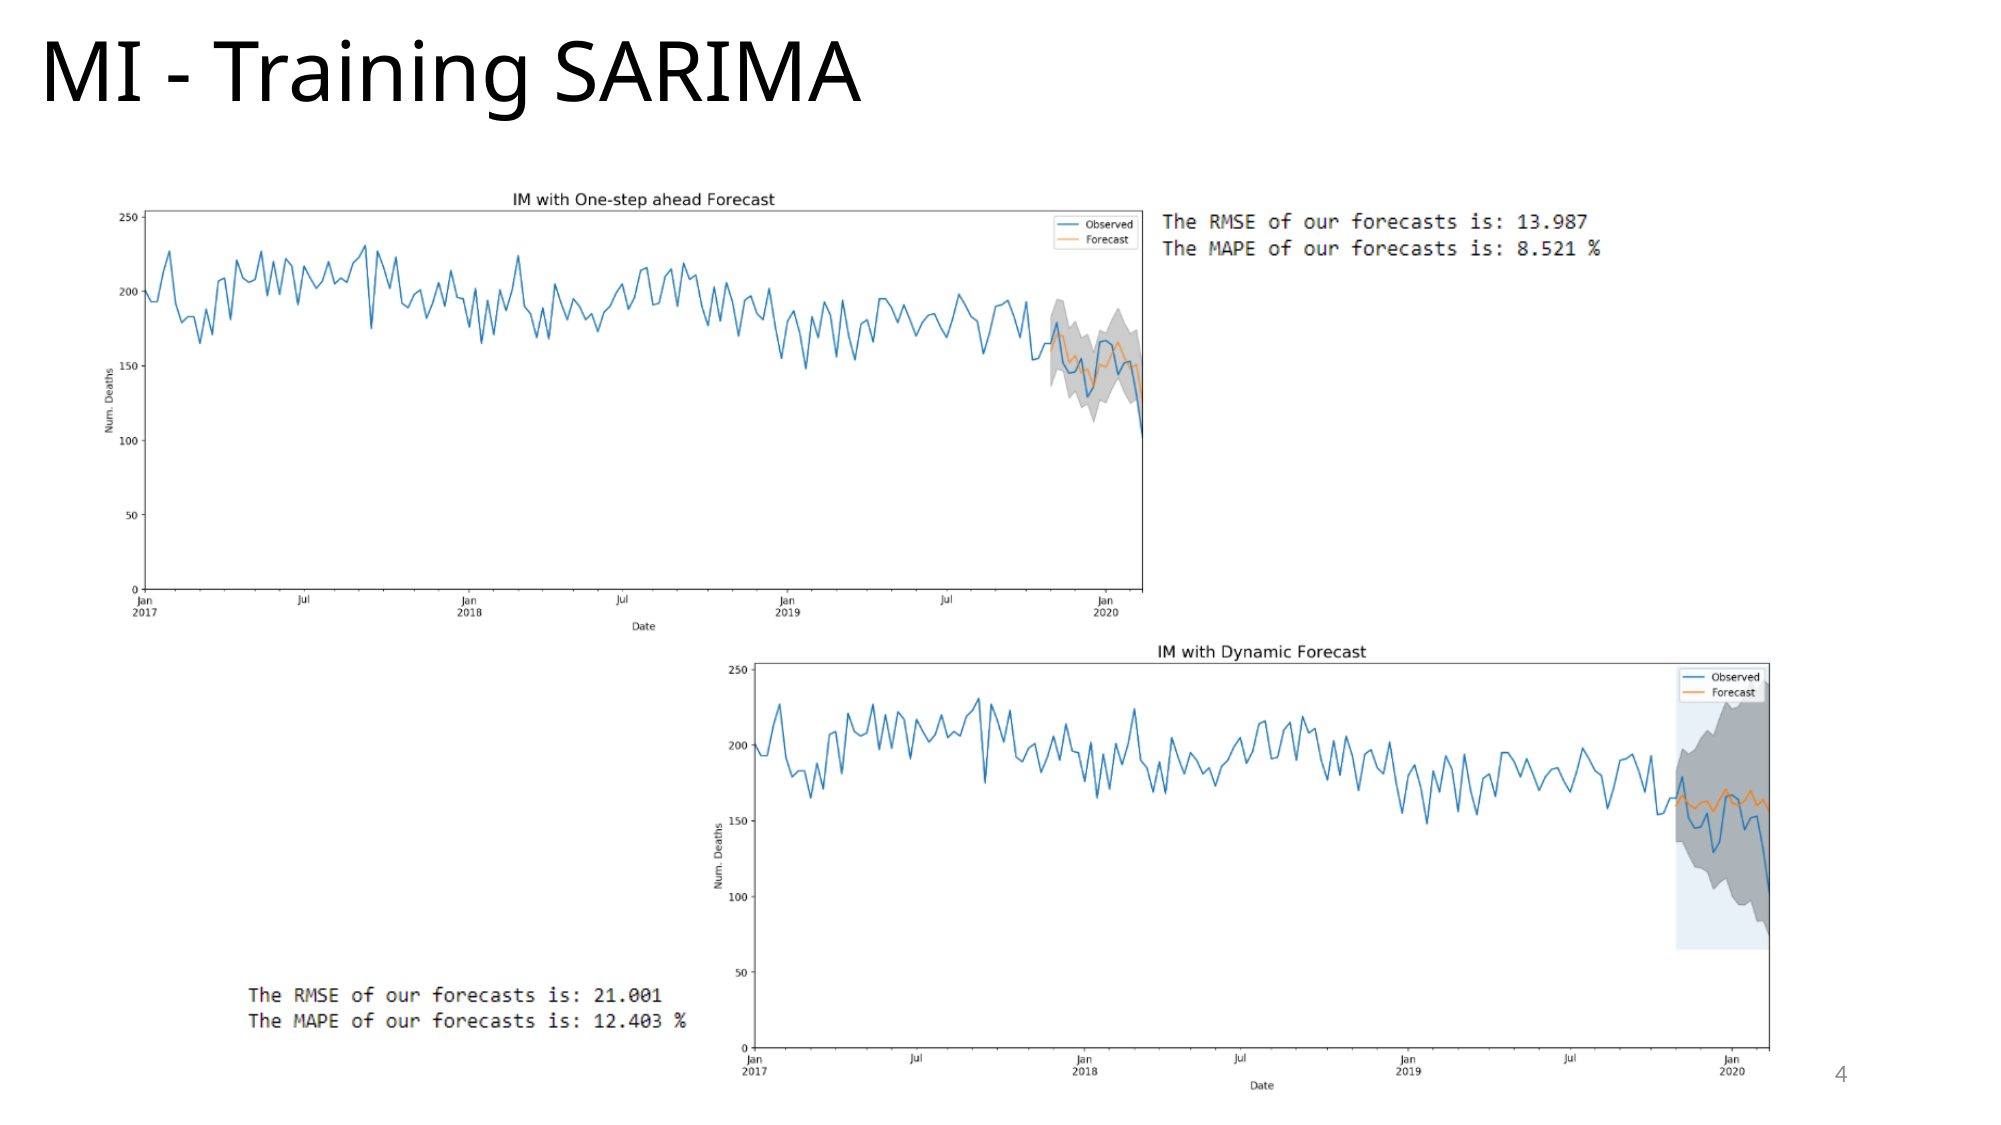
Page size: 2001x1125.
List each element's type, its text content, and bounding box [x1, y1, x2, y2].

picture [99, 187, 1783, 1094]
slide_number 4 [1412, 1042, 1863, 1103]
text_box MI - Training SARIMA [24, 0, 1975, 149]
